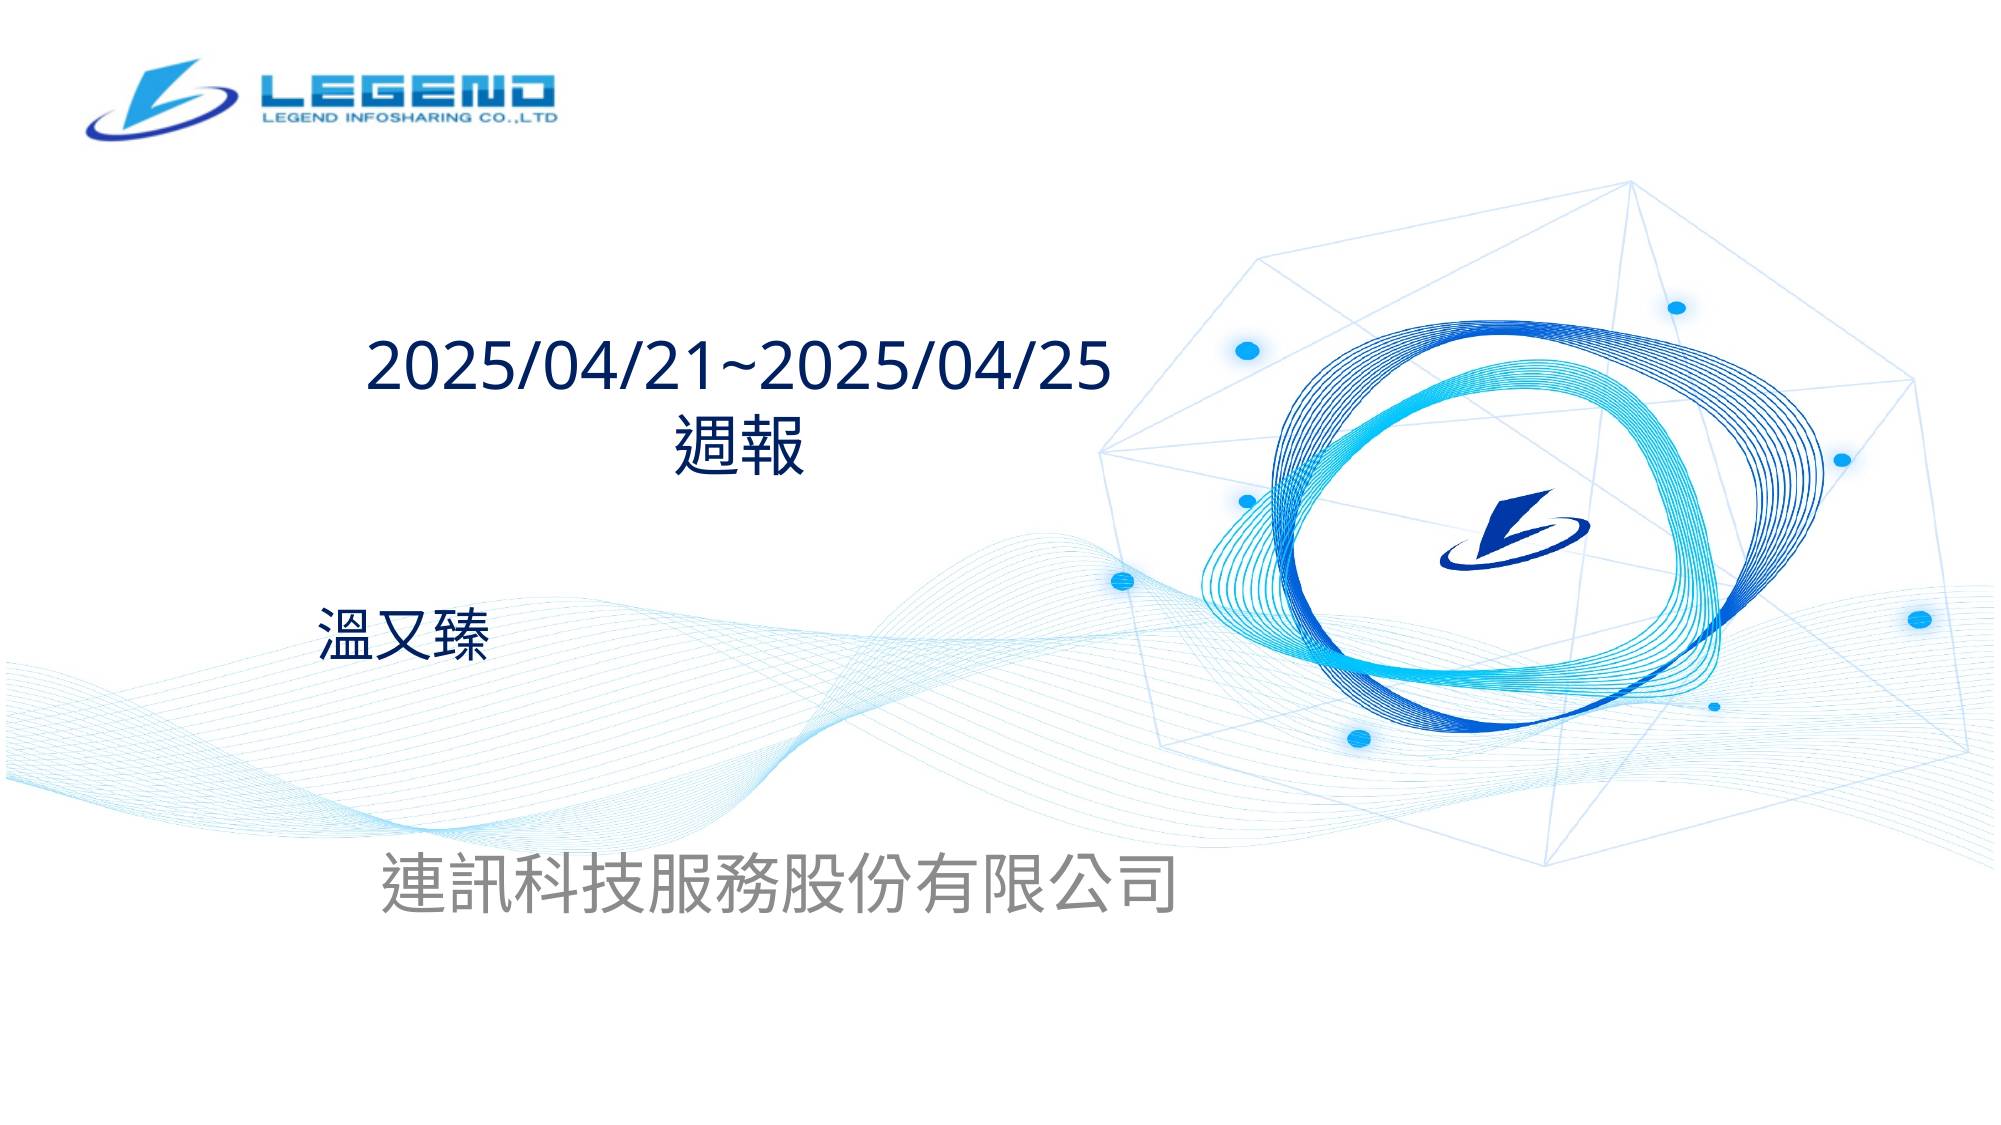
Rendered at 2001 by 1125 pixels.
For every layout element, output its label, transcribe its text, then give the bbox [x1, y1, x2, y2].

text_box 溫又臻 [208, 544, 599, 722]
subtitle 連訊科技服務股份有限公司 [255, 834, 1306, 941]
title 2025/04/21~2025/04/25 週報 [137, 314, 1343, 492]
picture [6, 18, 1994, 894]
